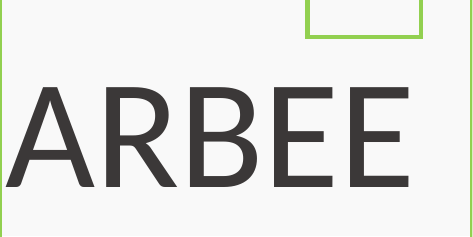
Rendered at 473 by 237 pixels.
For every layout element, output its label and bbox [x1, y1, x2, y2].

text_box [0, 0, 473, 237]
text_box [306, 0, 422, 38]
